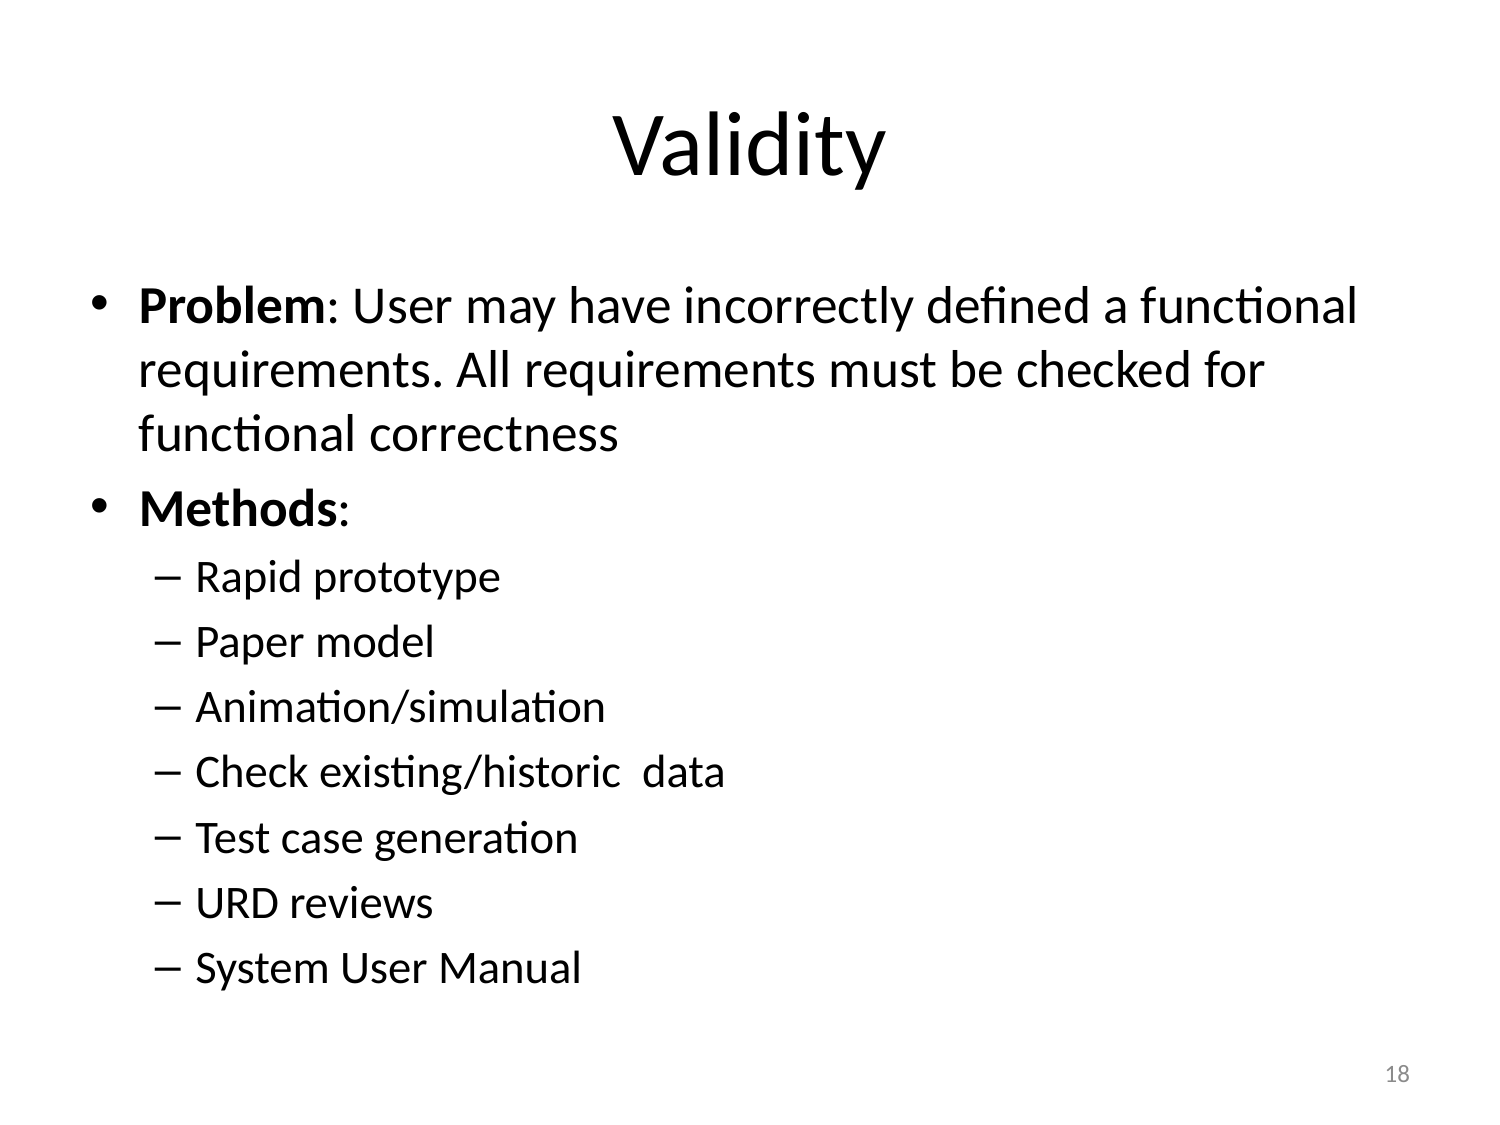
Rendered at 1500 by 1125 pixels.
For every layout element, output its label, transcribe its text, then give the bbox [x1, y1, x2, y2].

slide_number 18 [1074, 1042, 1425, 1103]
title Validity [75, 45, 1425, 233]
list Problem: User may have incorrectly defined a functional requirements. All requirements must be checked for functional correctness Methods: Rapid prototype Paper model Animation/simulation Check existing/historic data Test case generation URD reviews System User Manual [75, 262, 1425, 1005]
